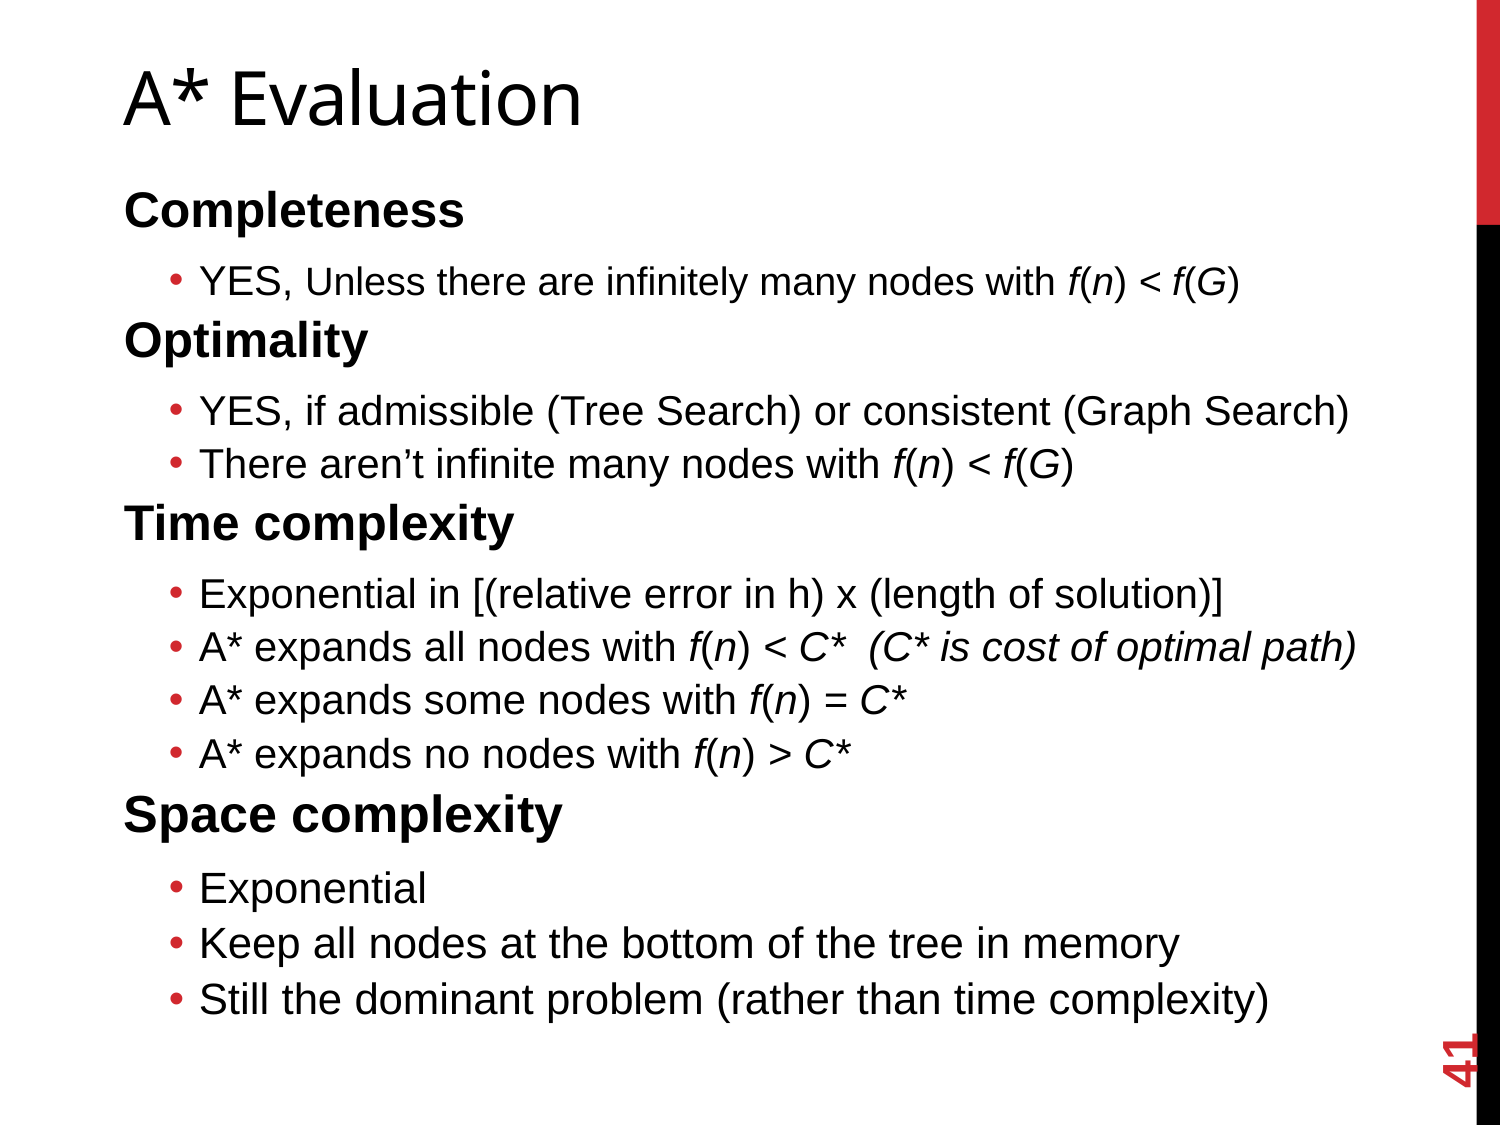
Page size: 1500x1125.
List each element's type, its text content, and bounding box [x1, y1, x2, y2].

slide_number 41 [1427, 887, 1488, 1104]
title A* Evaluation [108, 26, 1167, 149]
list Completeness YES, Unless there are infinitely many nodes with f(n) < f(G) Optimality YES, if admissible (Tree Search) or consistent (Graph Search) There aren’t infinite many nodes with f(n) < f(G) Time complexity Exponential in [(relative error in h) x (length of solution)] A* expands all nodes with f(n) < C* (C* is cost of optimal path) A* expands some nodes with f(n) = C* A* expands no nodes with f(n) > C* Space complexity Exponential Keep all nodes at the bottom of the tree in memory Still the dominant problem (rather than time complexity) [108, 176, 1385, 1104]
